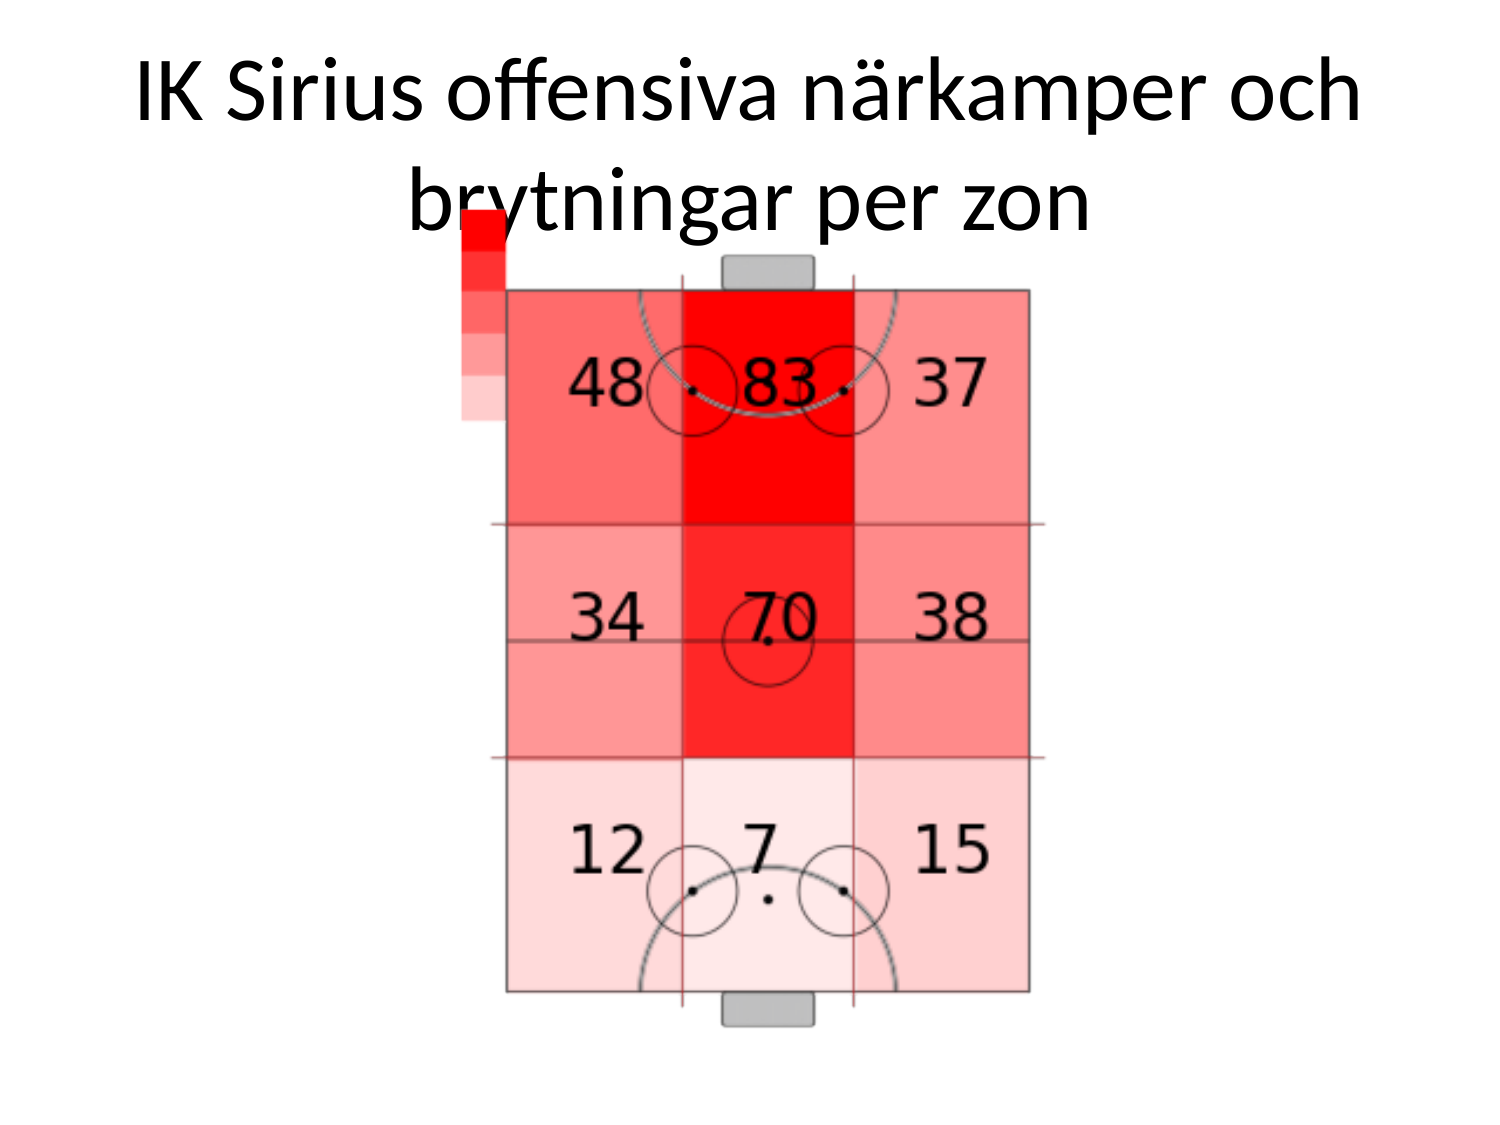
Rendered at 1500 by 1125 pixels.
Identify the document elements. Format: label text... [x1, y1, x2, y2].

title IK Sirius offensiva närkamper och brytningar per zon [75, 45, 1425, 73]
picture [0, 74, 1500, 1125]
